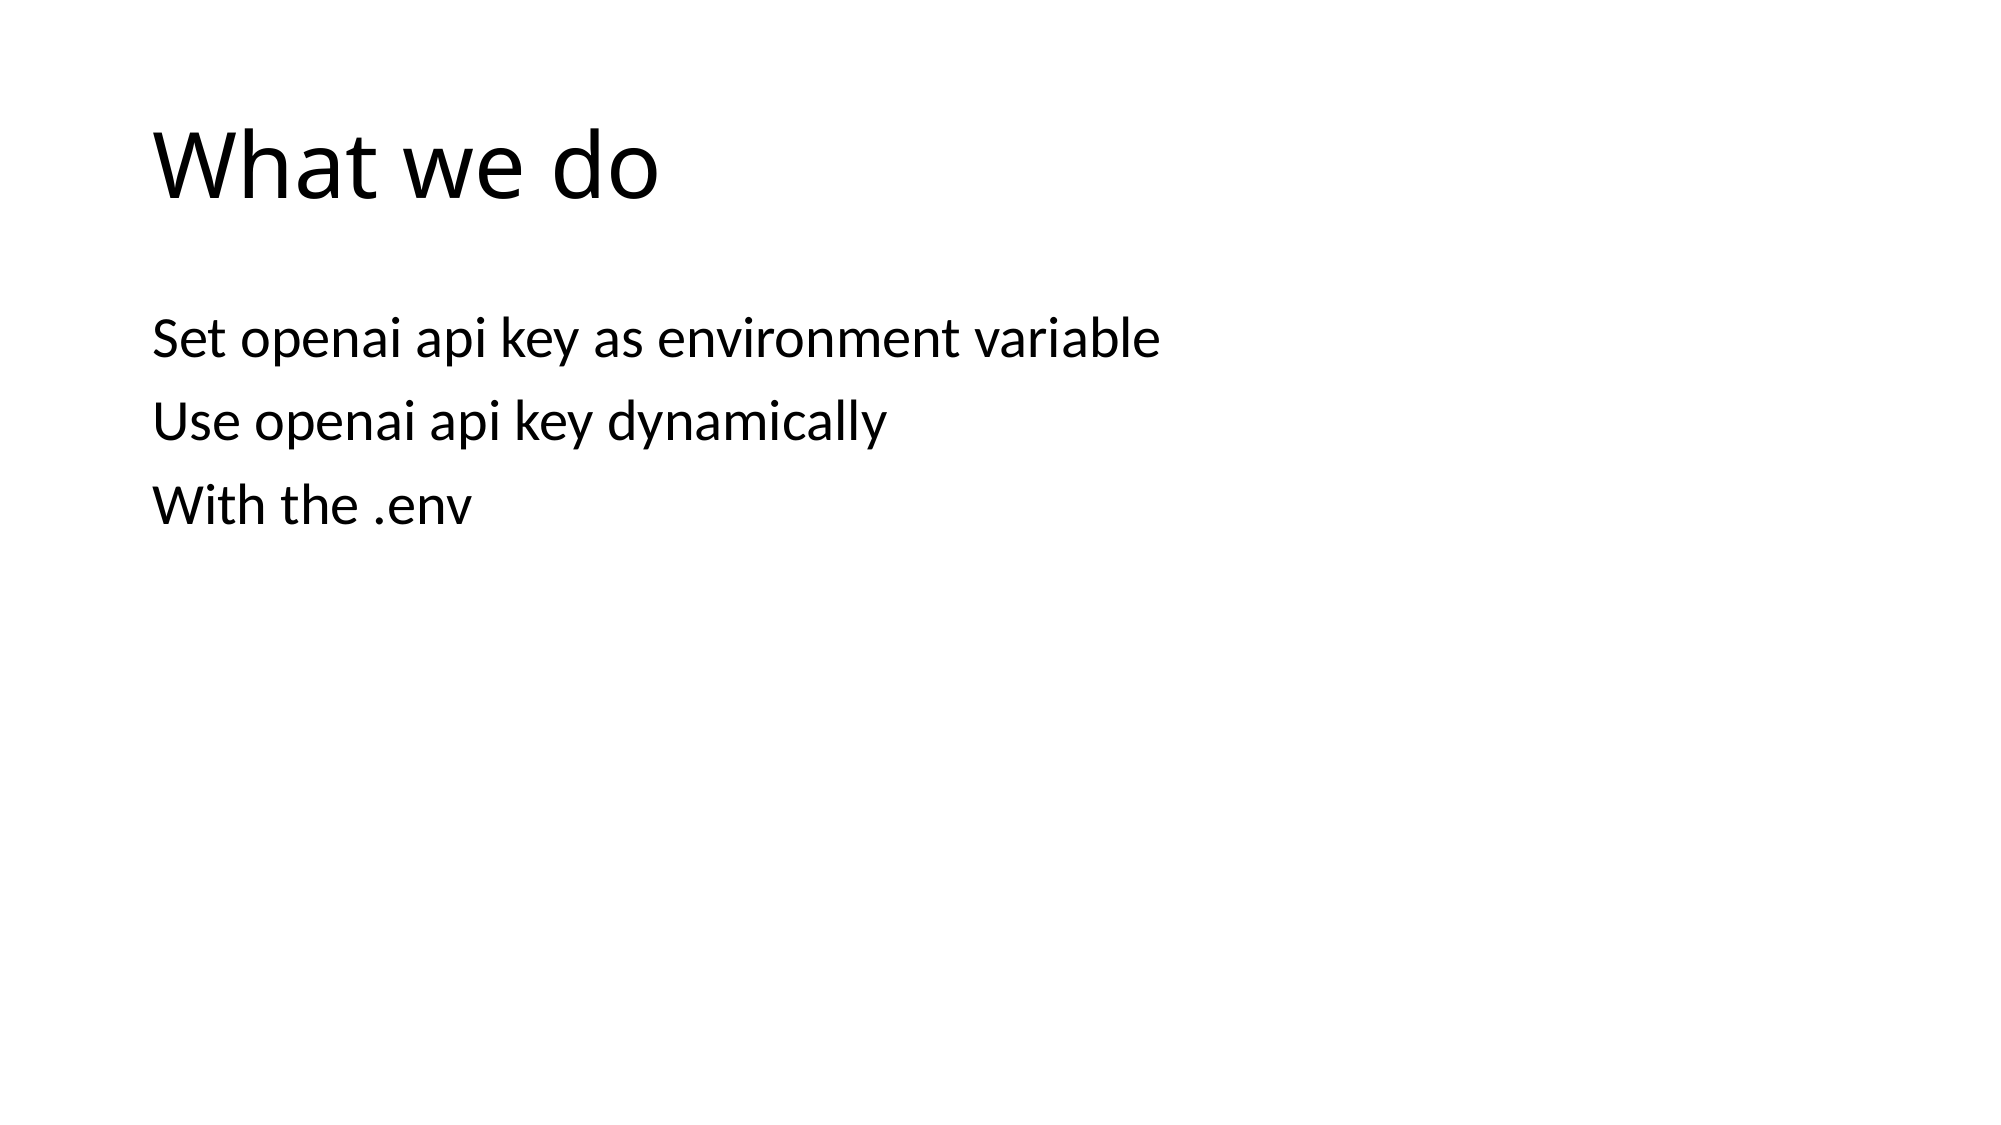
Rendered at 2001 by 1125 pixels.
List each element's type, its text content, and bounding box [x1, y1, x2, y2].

title What we do [137, 59, 1863, 278]
list Set openai api key as environment variable Use openai api key dynamically With the .env [137, 299, 1863, 1014]
